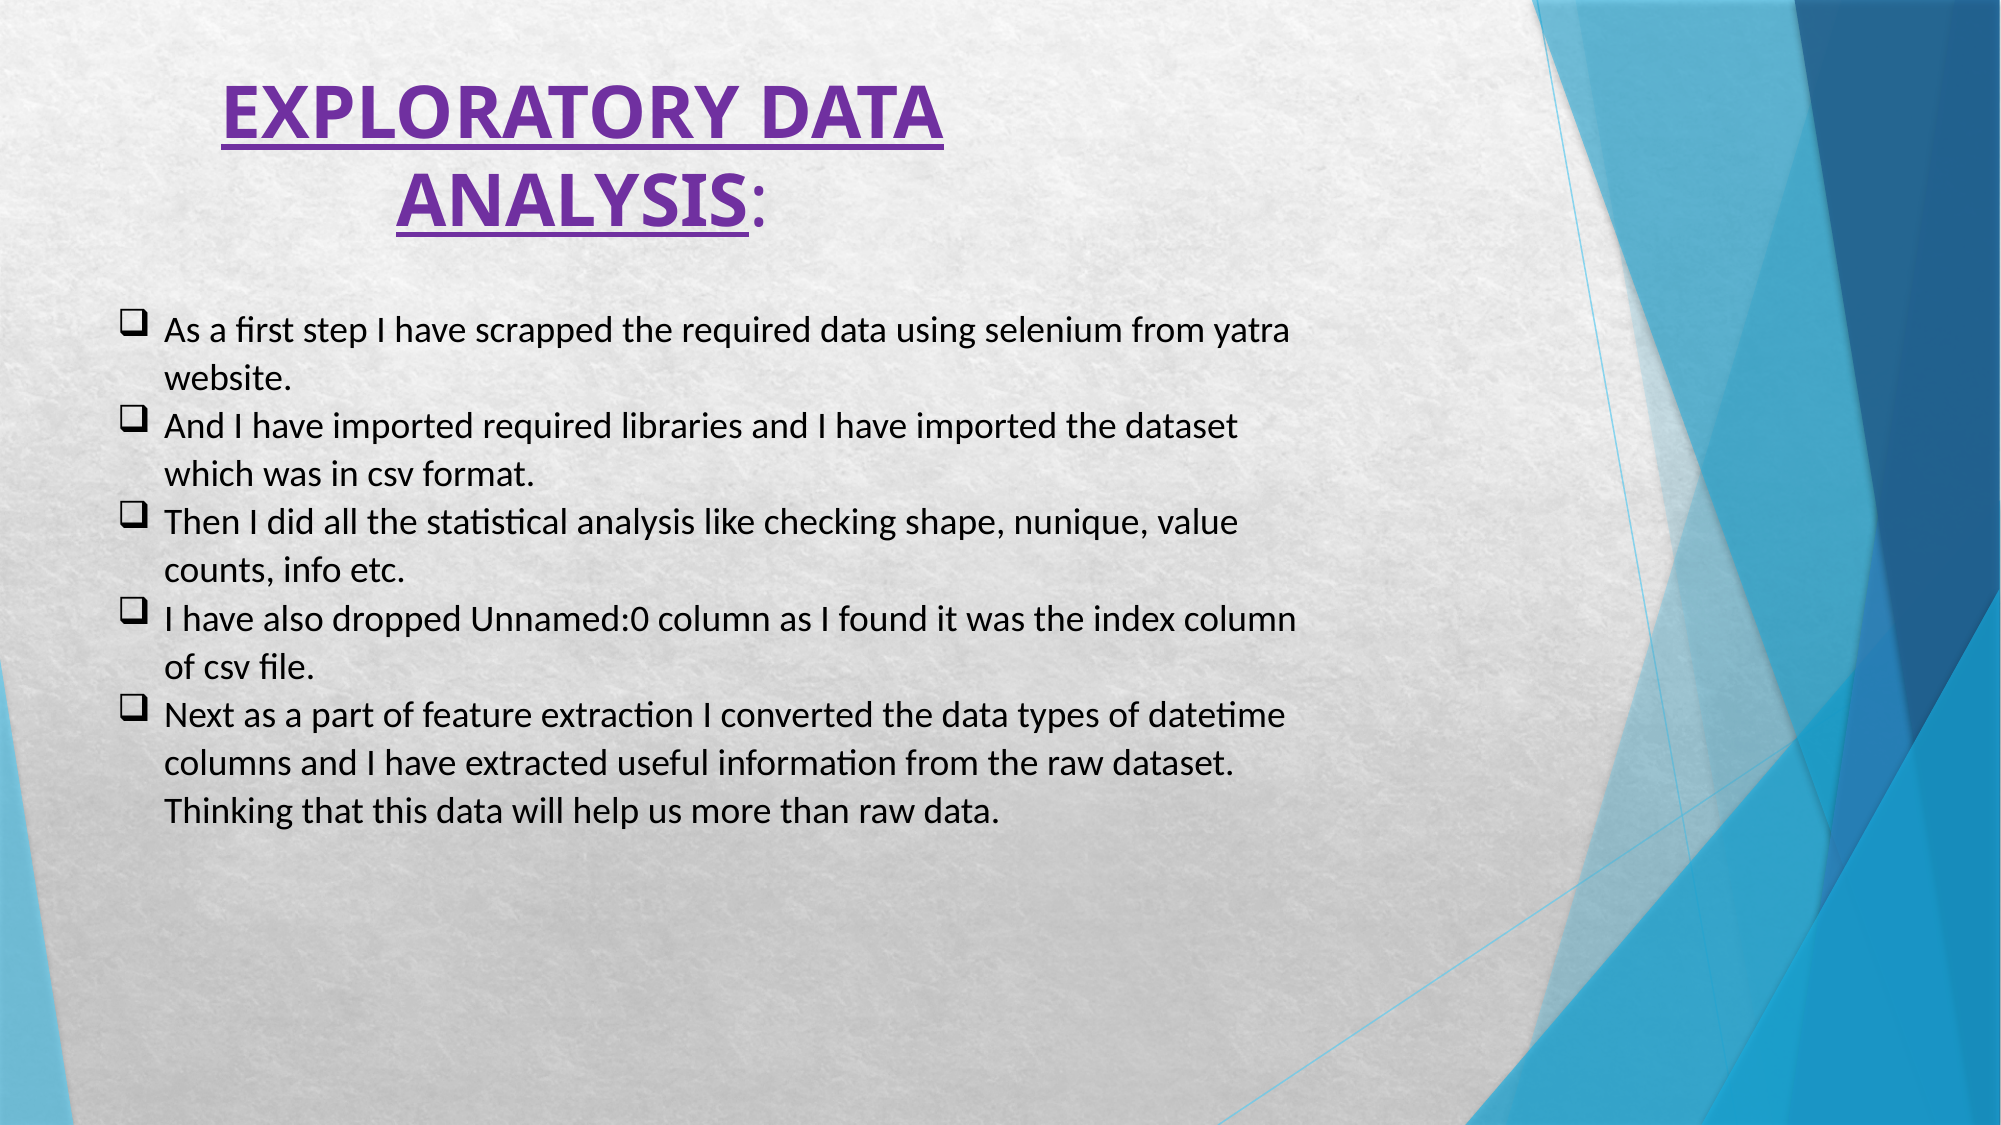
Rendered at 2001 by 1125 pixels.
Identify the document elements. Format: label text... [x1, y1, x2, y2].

text_box As a first step I have scrapped the required data using selenium from yatra website. And I have imported required libraries and I have imported the dataset which was in csv format. Then I did all the statistical analysis like checking shape, nunique, value counts, info etc. I have also dropped Unnamed:0 column as I found it was the index column of csv file. Next as a part of feature extraction I converted the data types of datetime columns and I have extracted useful information from the raw dataset. Thinking that this data will help us more than raw data. [102, 294, 1342, 839]
title EXPLORATORY DATA ANALYSIS: [10, 58, 1155, 173]
list [44, 219, 1570, 1090]
